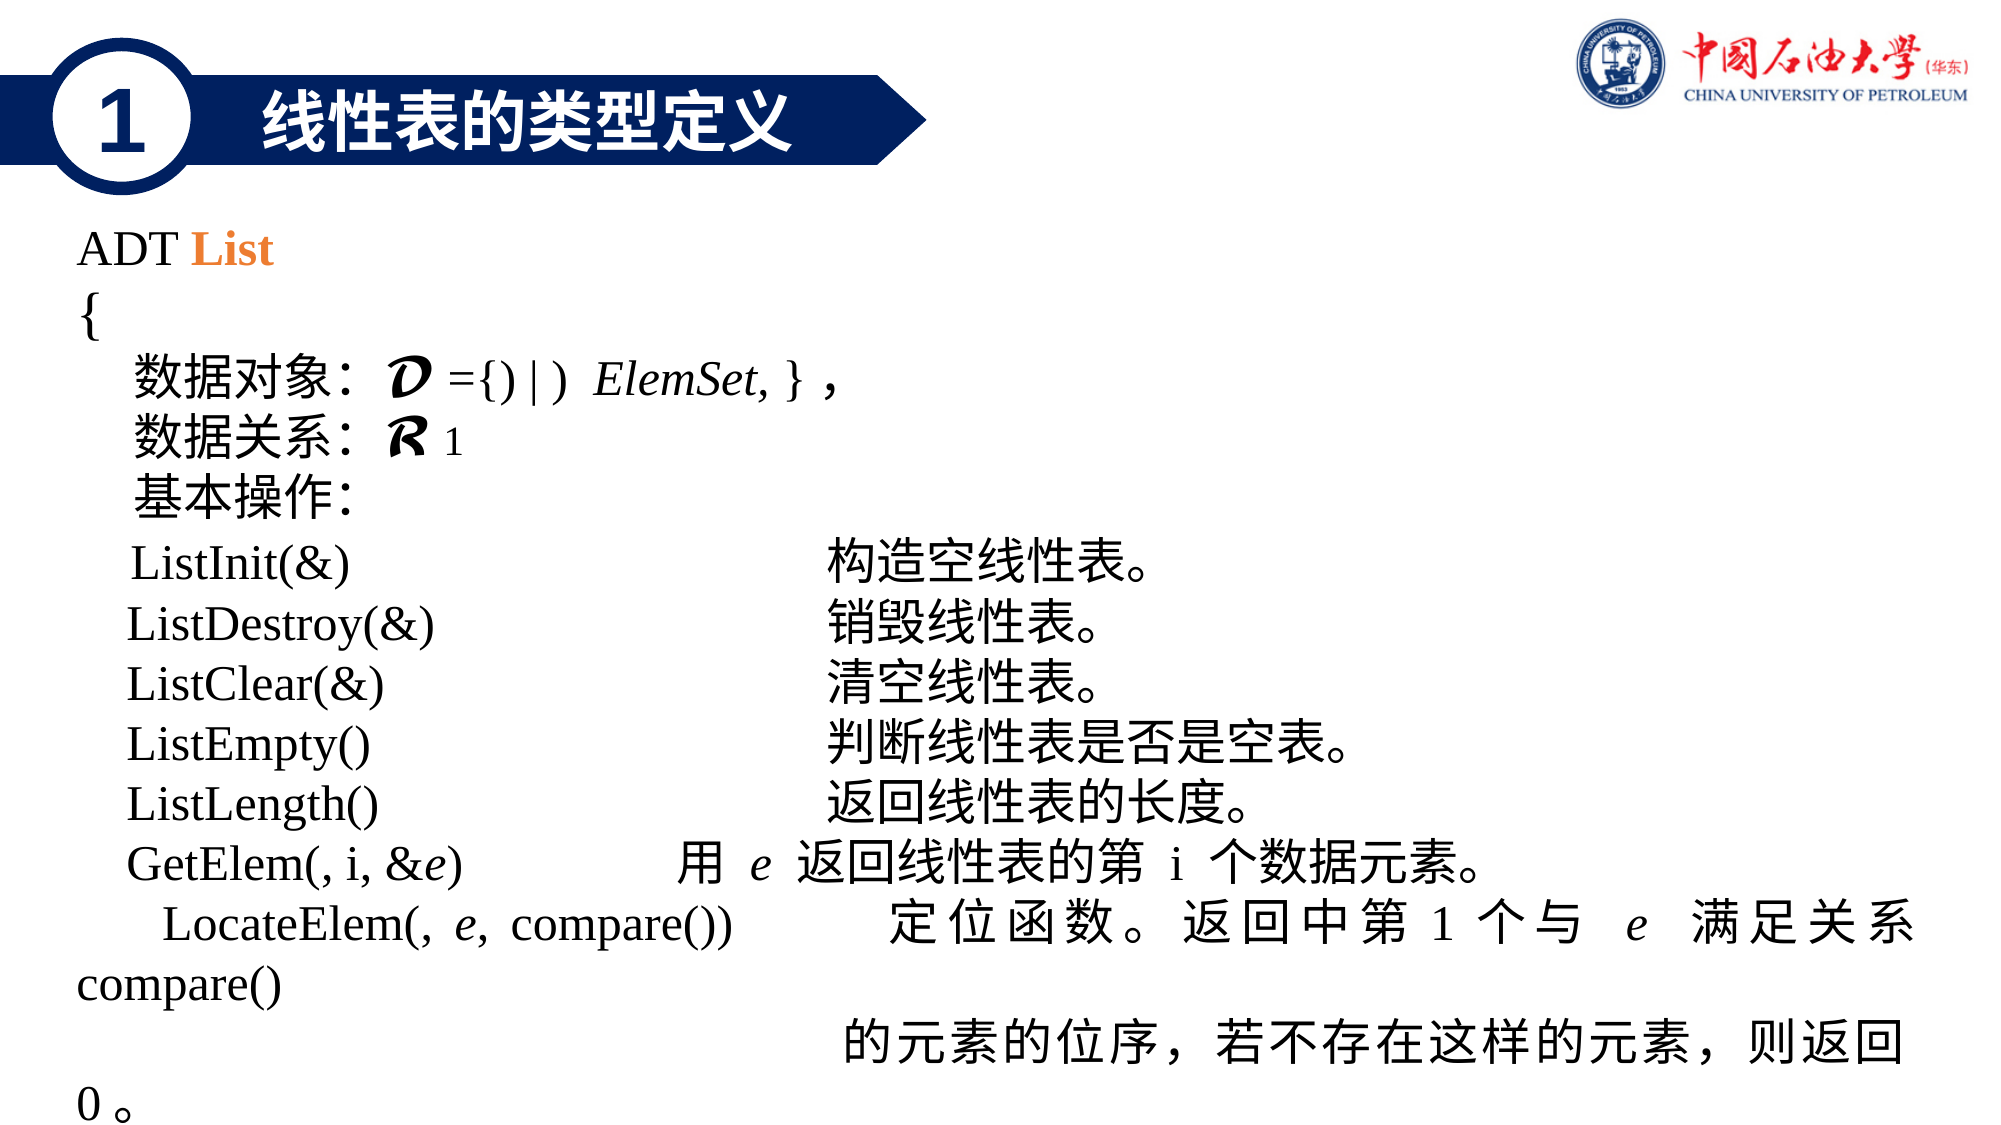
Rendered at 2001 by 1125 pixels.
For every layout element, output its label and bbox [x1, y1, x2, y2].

picture [1554, 3, 2000, 127]
text_box [0, 44, 927, 189]
